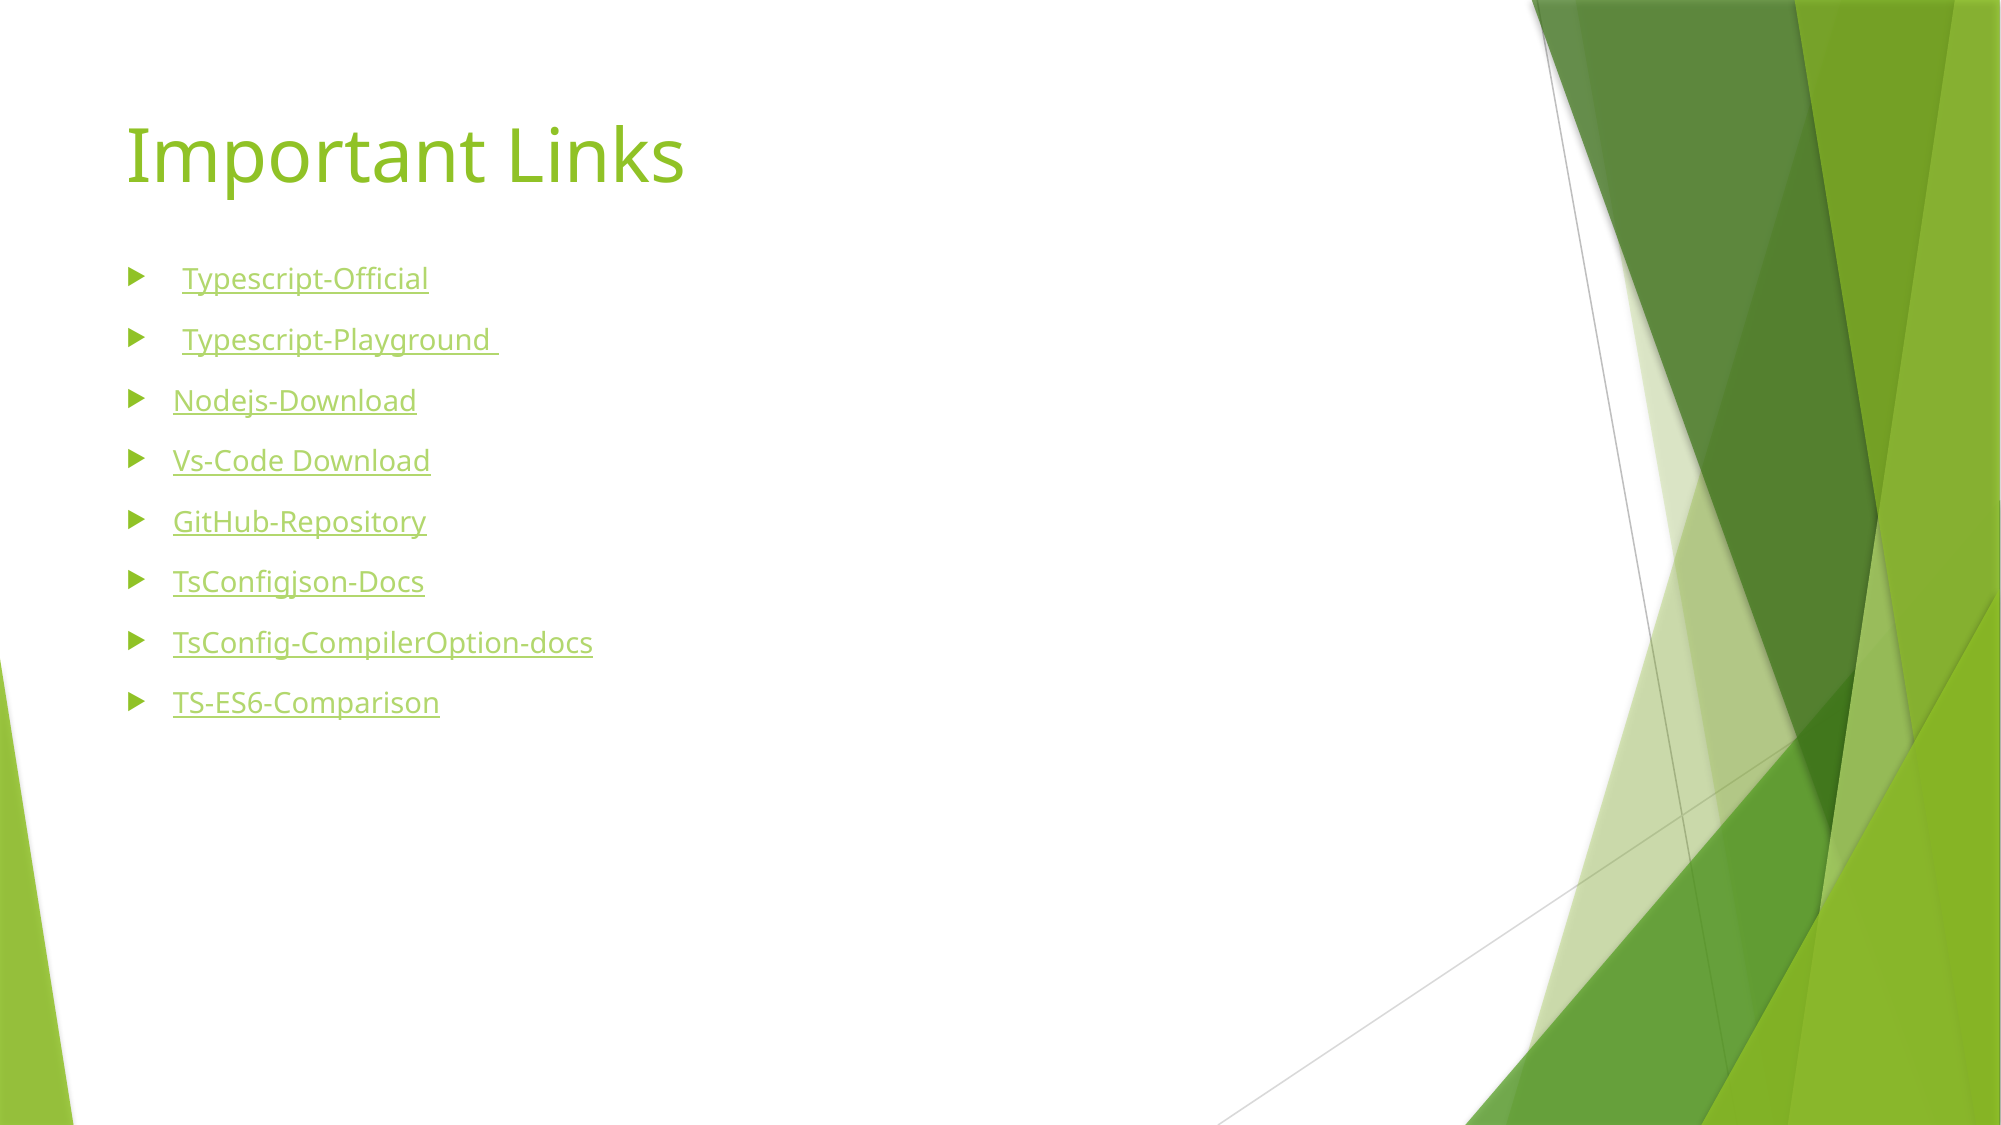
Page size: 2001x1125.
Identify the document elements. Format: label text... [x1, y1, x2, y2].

title Important Links [111, 99, 1522, 253]
list Typescript-Official Typescript-Playground Nodejs-Download Vs-Code Download GitHub-Repository TsConfigjson-Docs TsConfig-CompilerOption-docs TS-ES6-Comparison [111, 253, 1522, 992]
